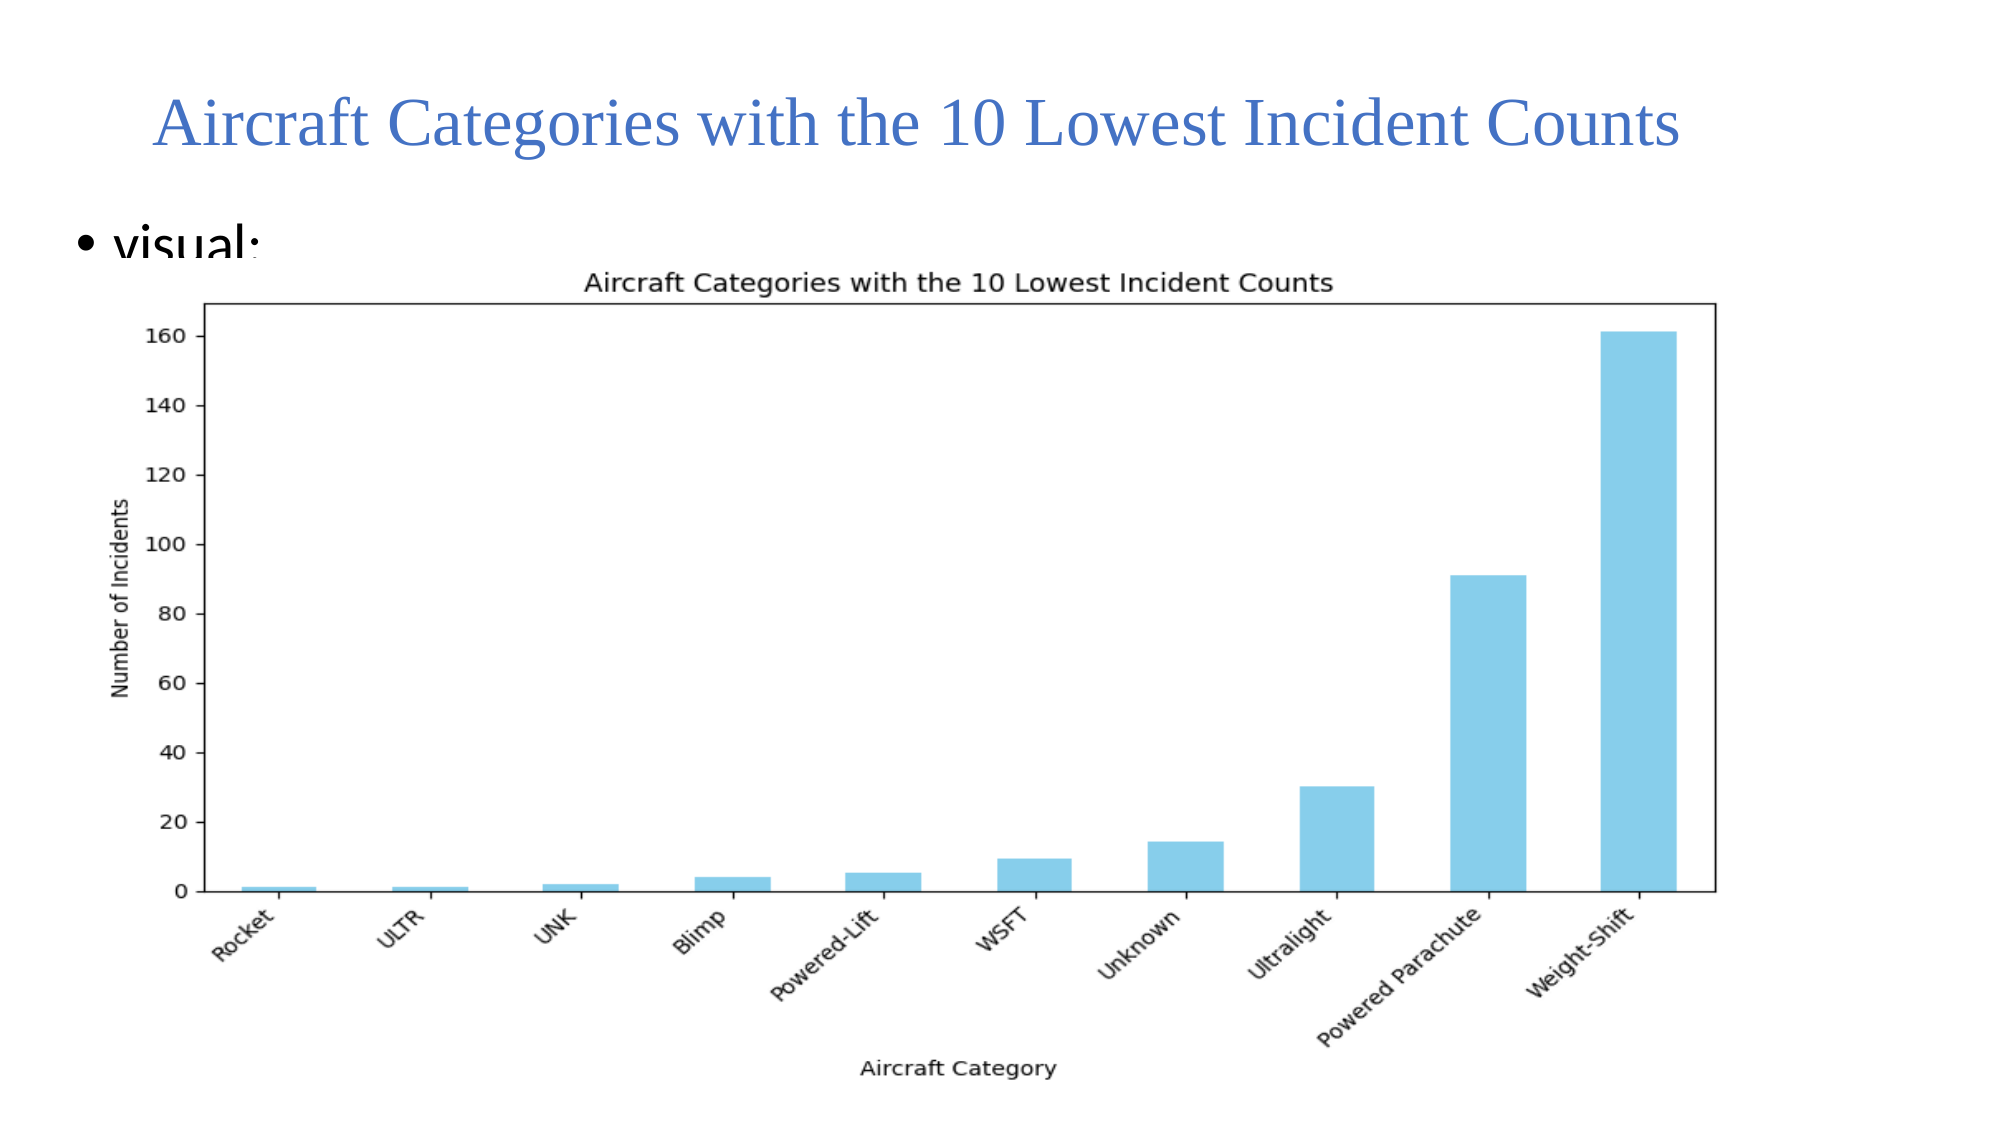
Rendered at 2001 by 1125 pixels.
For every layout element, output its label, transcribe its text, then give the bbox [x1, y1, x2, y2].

list visual: [60, 206, 1905, 1125]
title Aircraft Categories with the 10 Lowest Incident Counts [137, 59, 1863, 187]
picture [95, 258, 1730, 1094]
